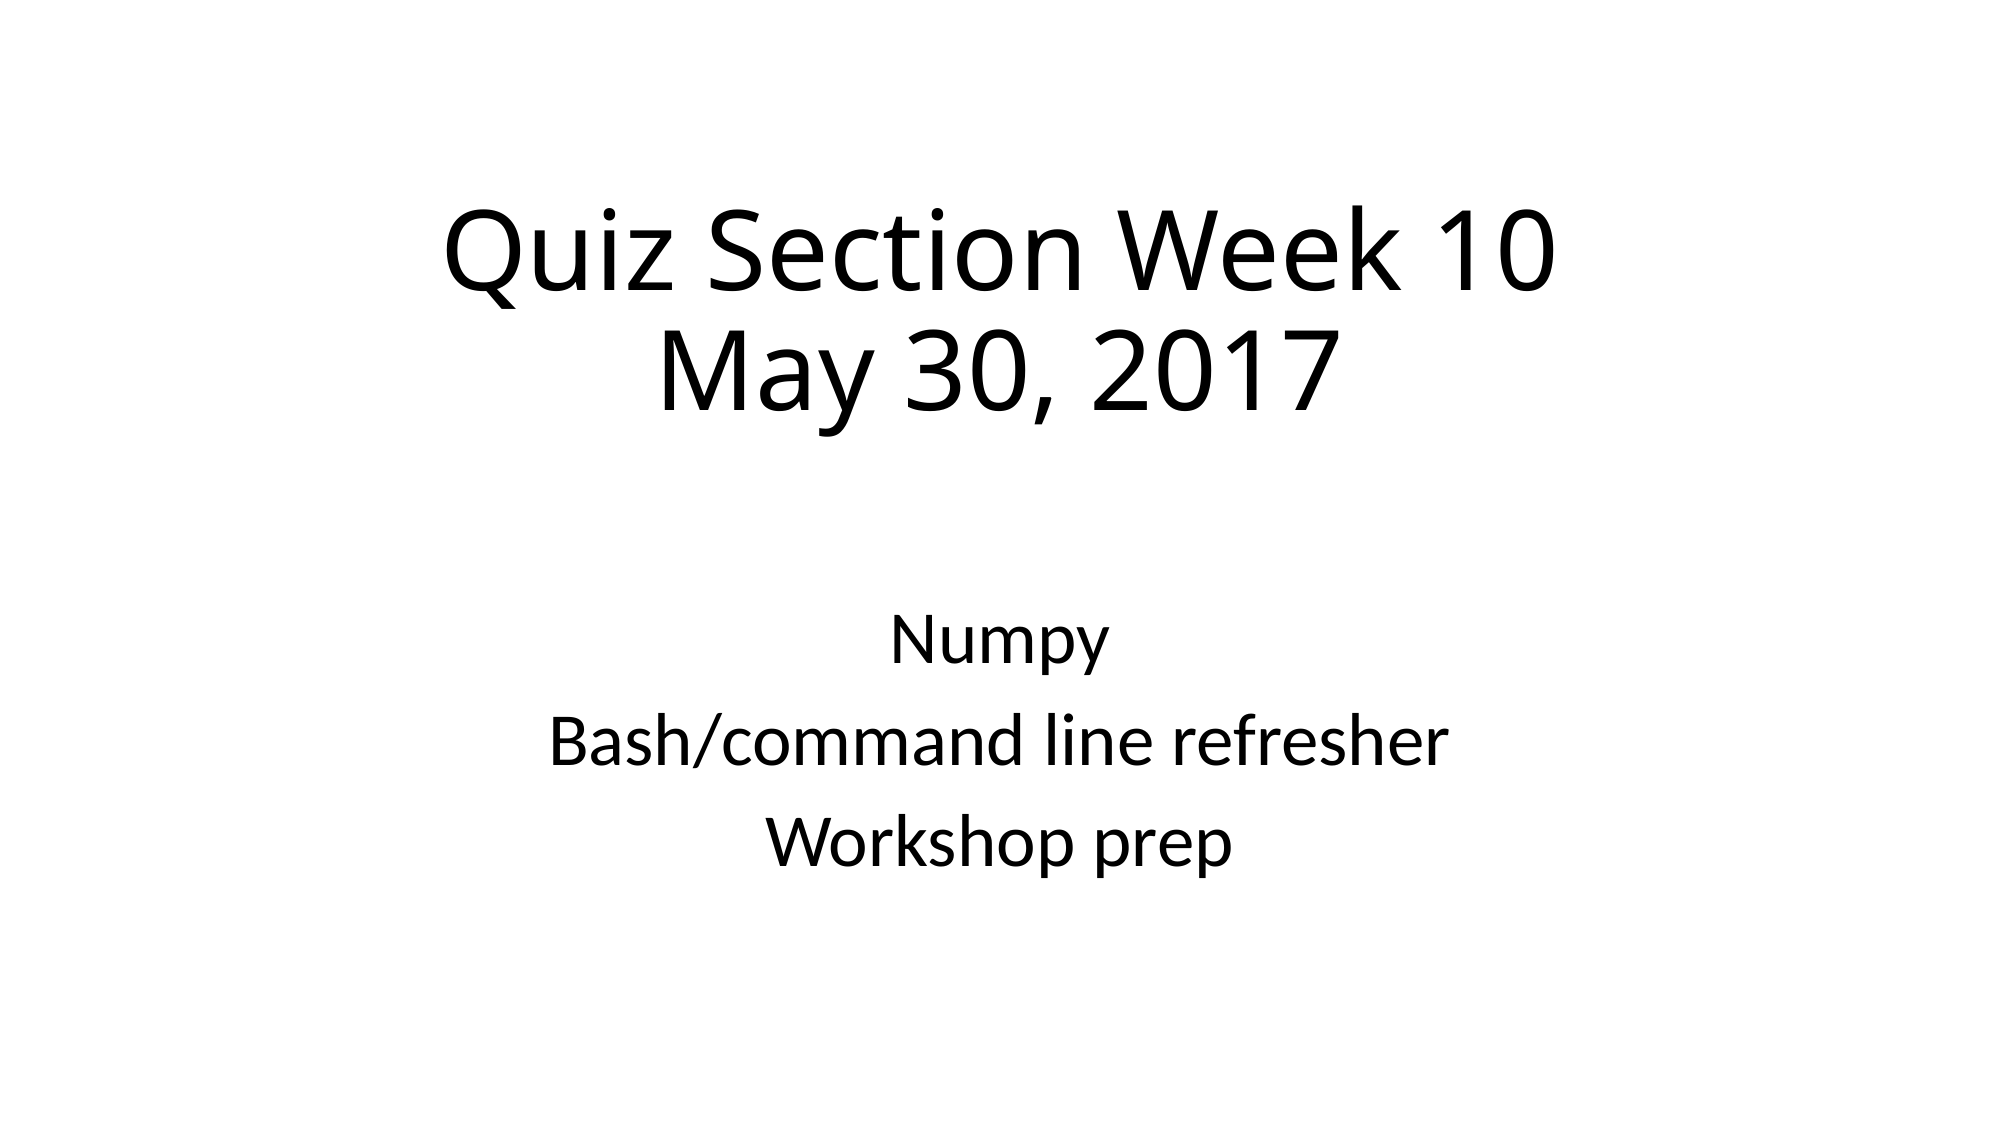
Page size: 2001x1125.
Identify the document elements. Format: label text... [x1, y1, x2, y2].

title Quiz Section Week 10 May 30, 2017 [249, 184, 1750, 576]
subtitle Numpy Bash/command line refresher Workshop prep [249, 590, 1750, 863]
